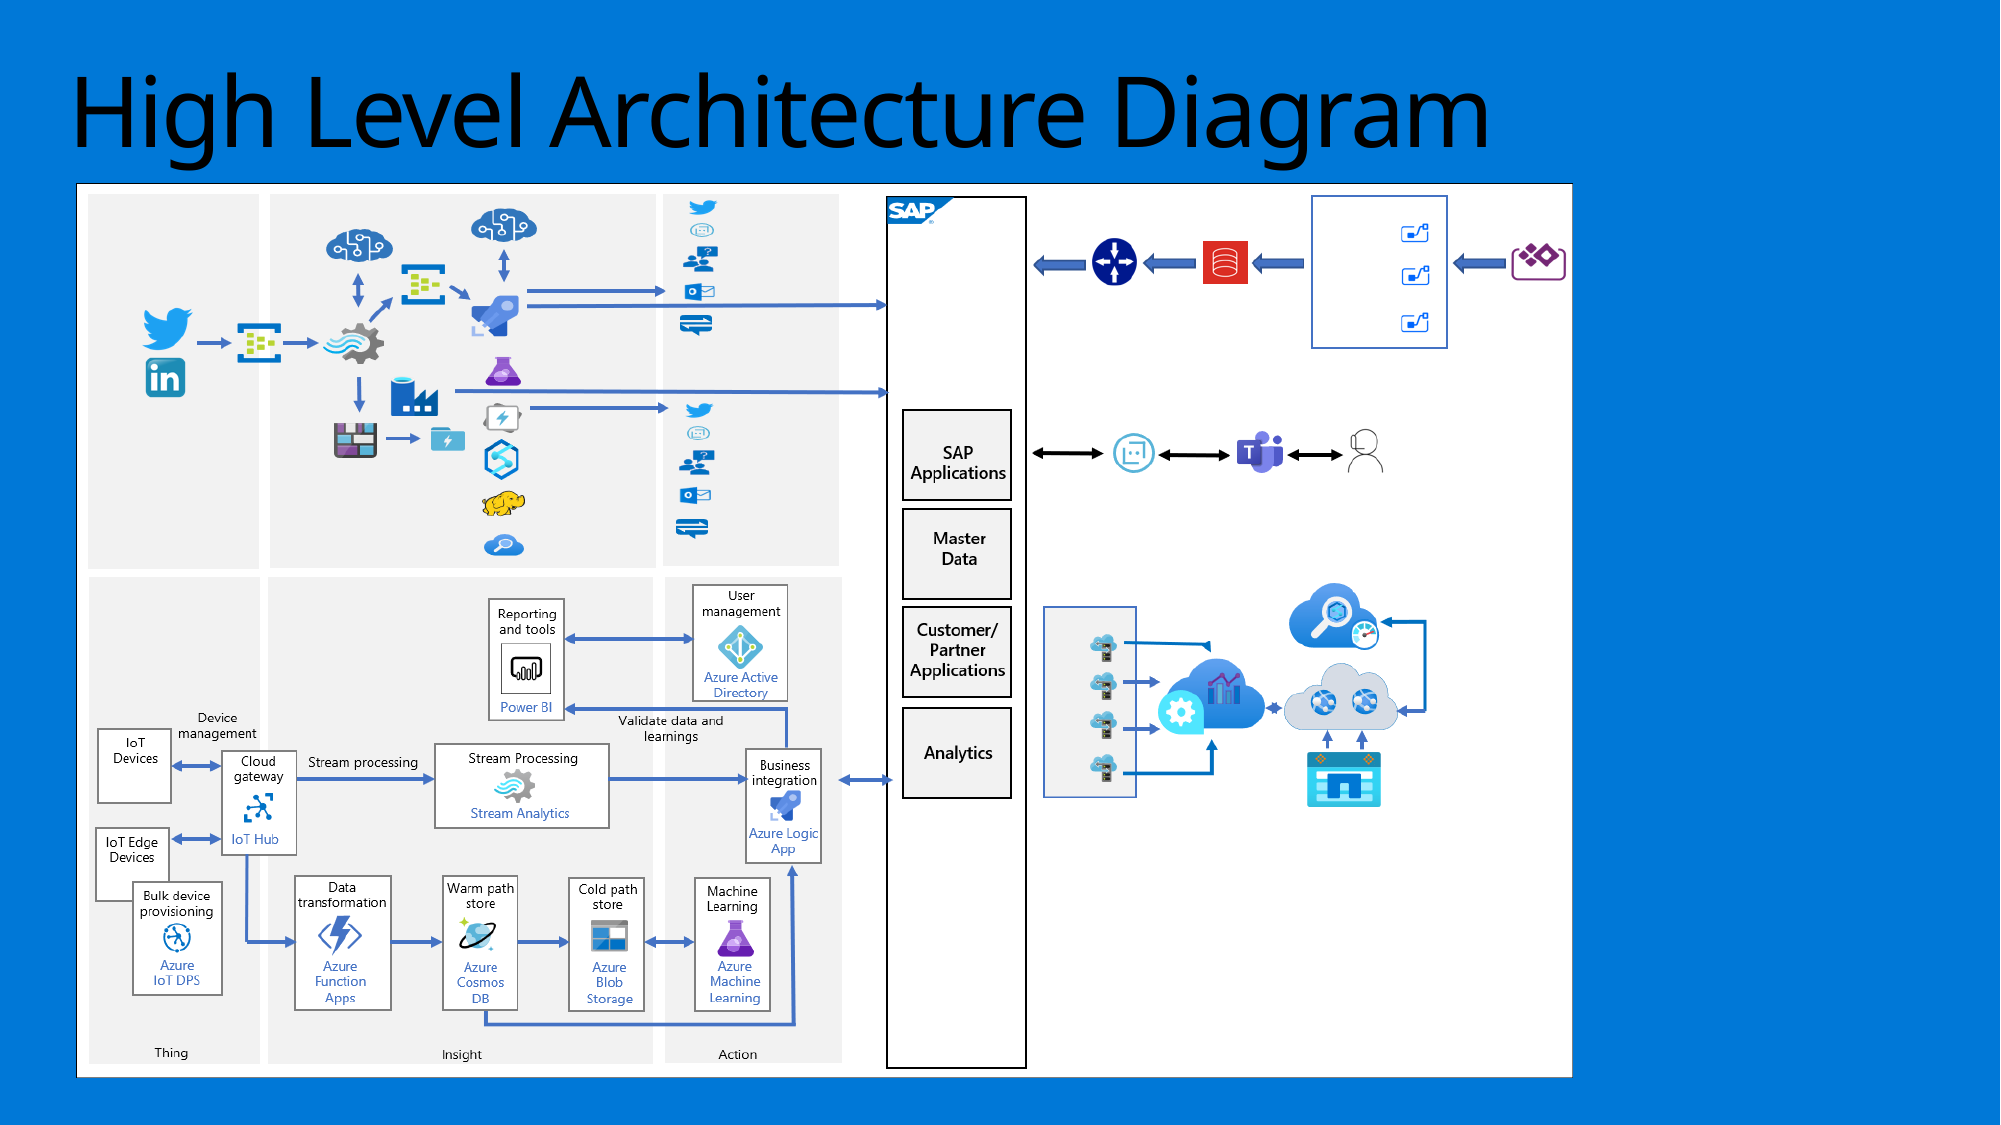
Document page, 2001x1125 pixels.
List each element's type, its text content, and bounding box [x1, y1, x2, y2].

picture [75, 183, 1574, 1078]
title High Level Architecture Diagram [44, 47, 1957, 196]
